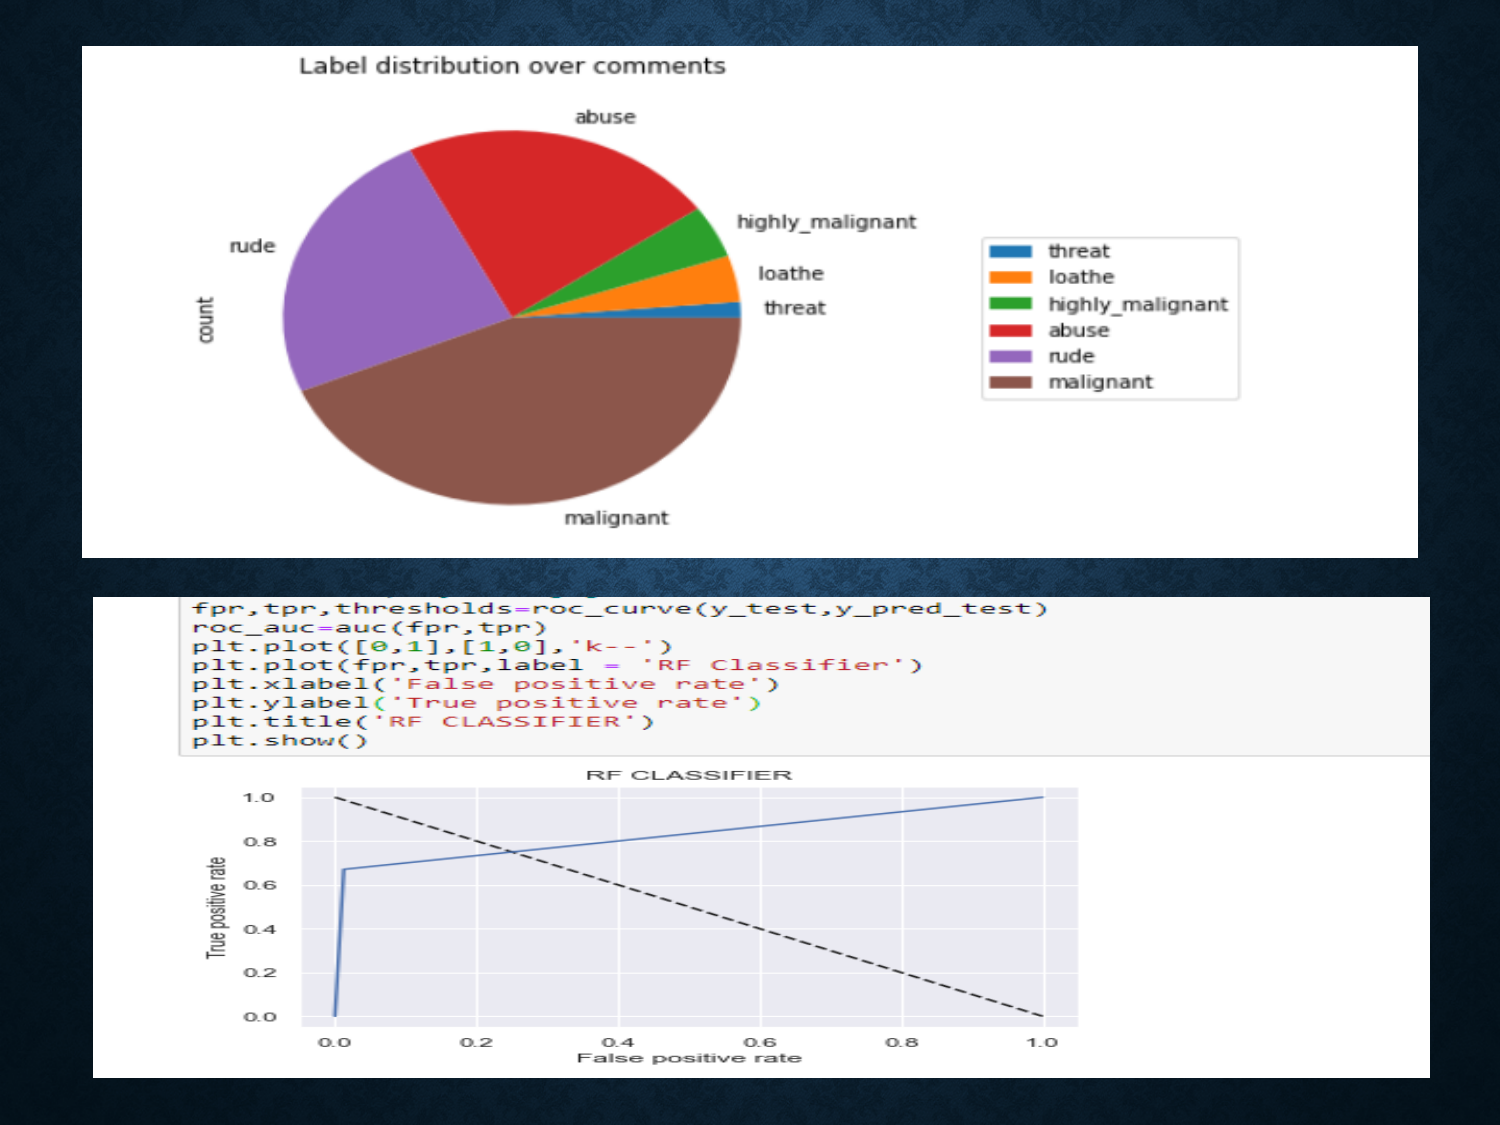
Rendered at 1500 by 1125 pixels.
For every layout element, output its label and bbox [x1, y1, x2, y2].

picture [93, 597, 1431, 1079]
list [81, 46, 1419, 559]
